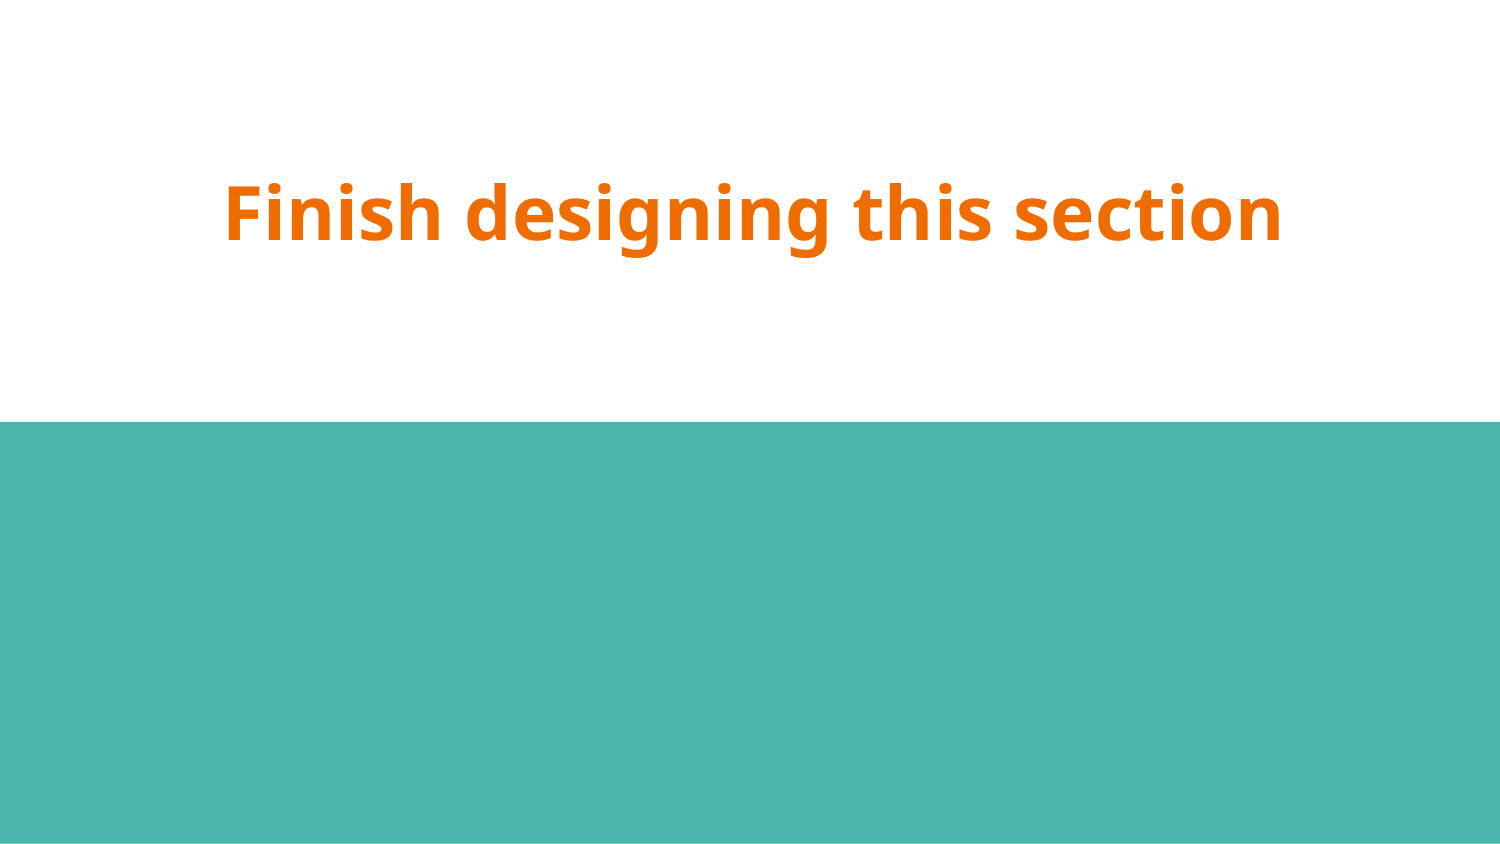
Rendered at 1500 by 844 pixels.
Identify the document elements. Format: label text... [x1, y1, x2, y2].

title Finish designing this section [51, 133, 1458, 289]
